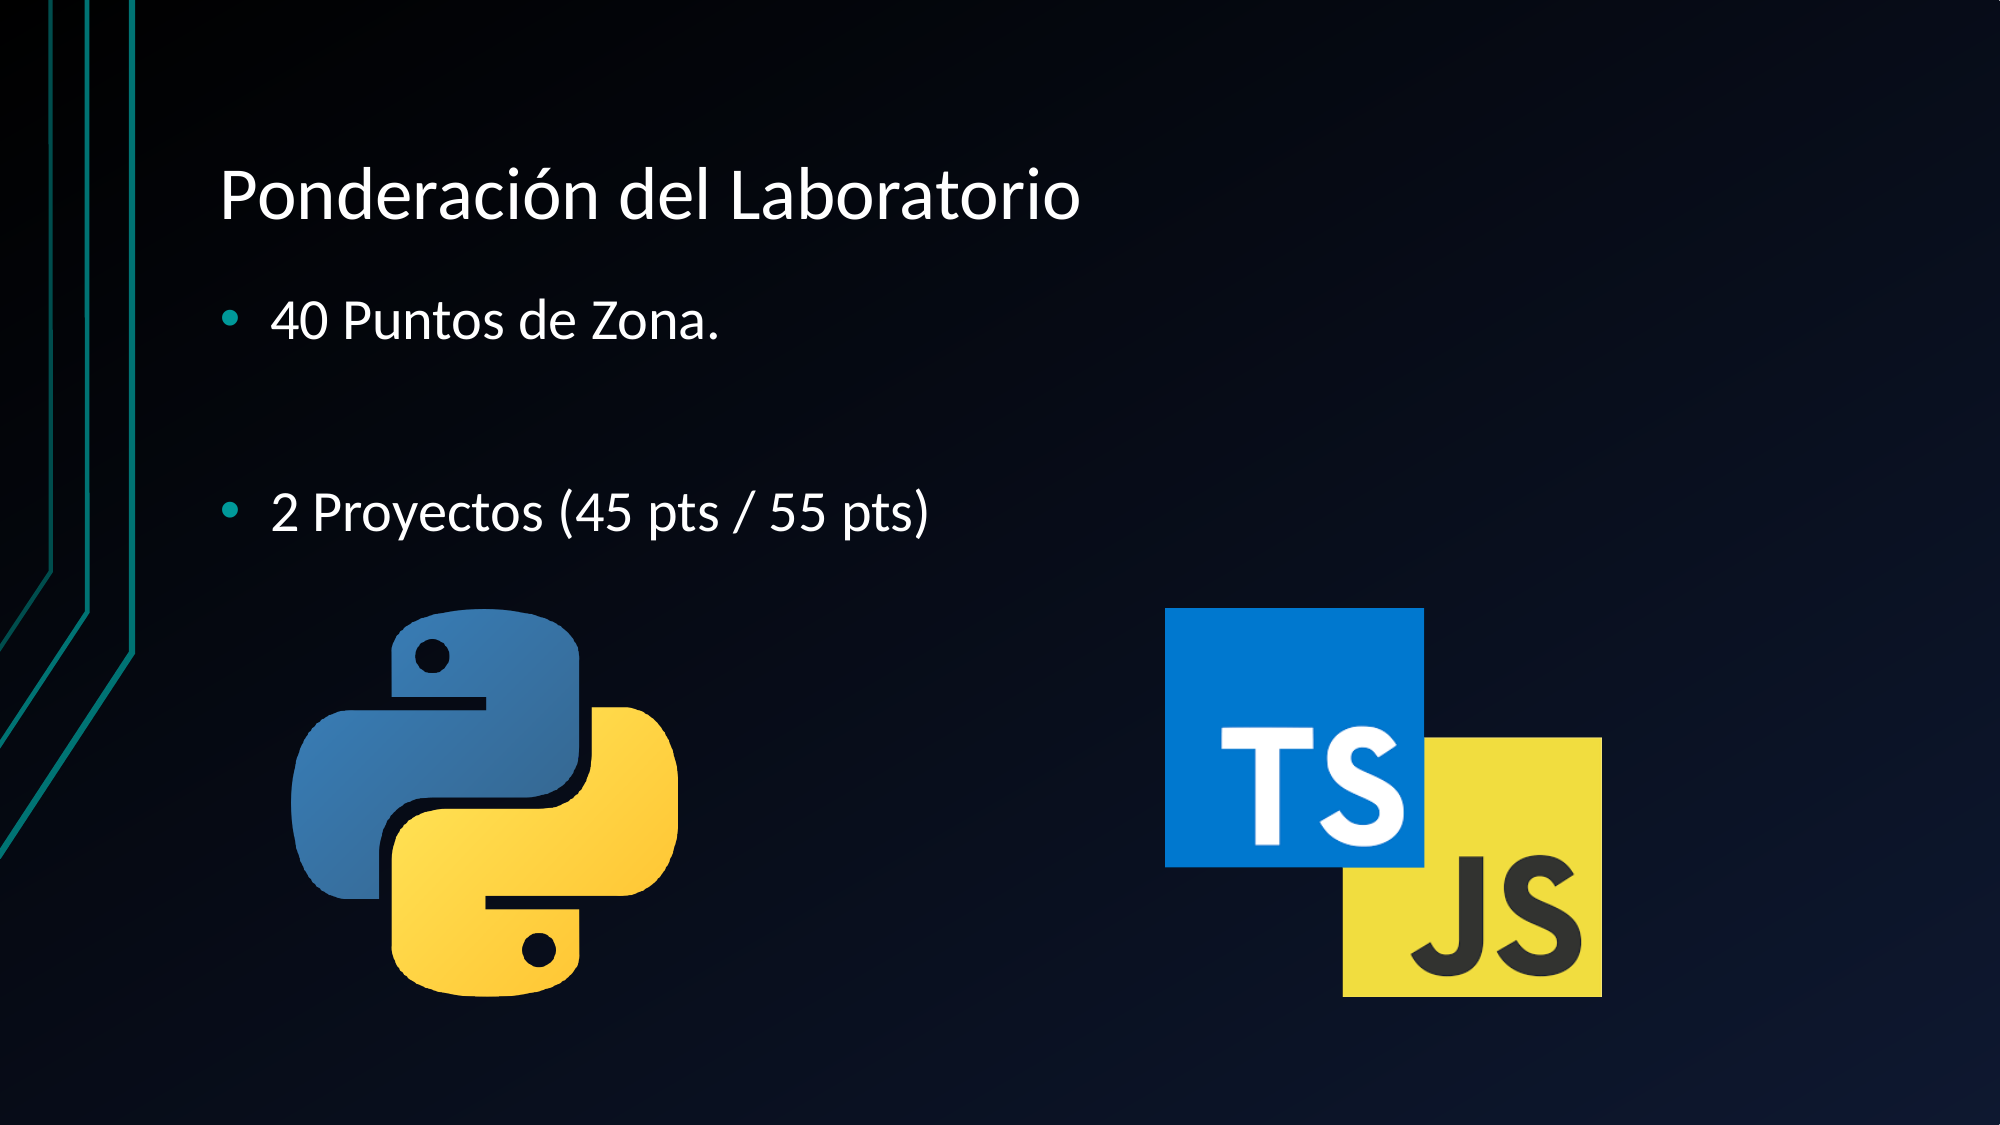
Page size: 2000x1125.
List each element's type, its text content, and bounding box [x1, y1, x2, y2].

list 40 Puntos de Zona. 2 Proyectos (45 pts / 55 pts) [199, 279, 1900, 1012]
title Ponderación del Laboratorio [199, 45, 1900, 246]
picture [290, 609, 678, 997]
picture [1164, 608, 1602, 997]
